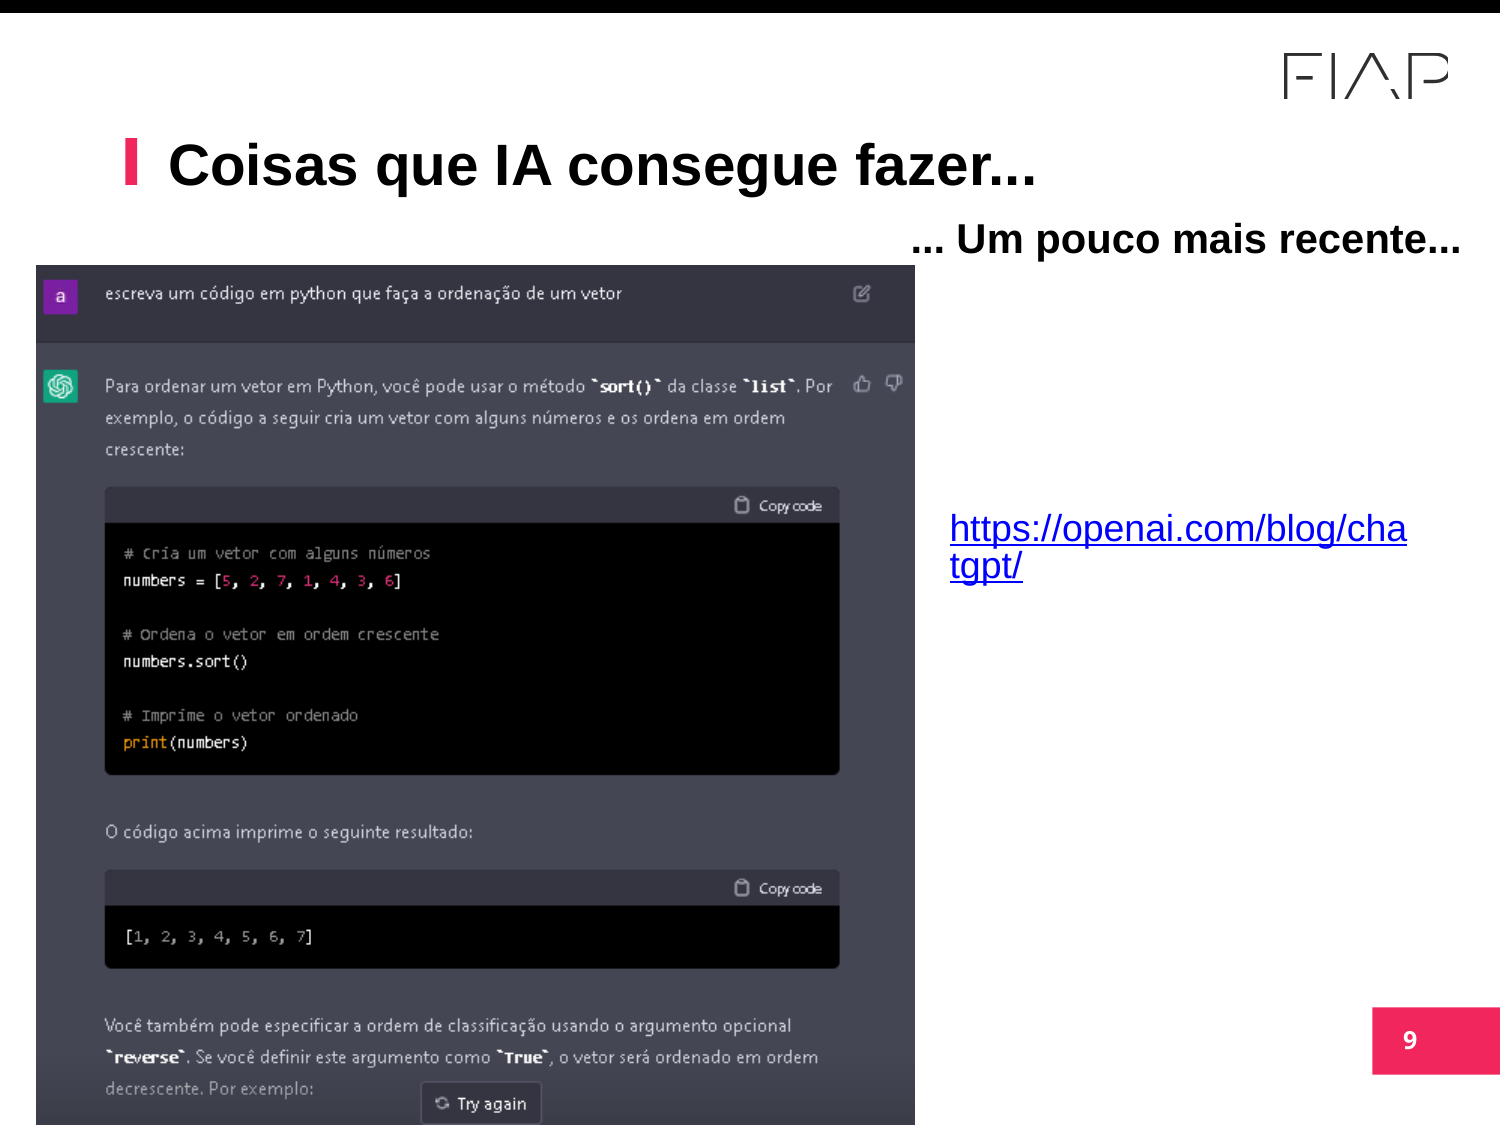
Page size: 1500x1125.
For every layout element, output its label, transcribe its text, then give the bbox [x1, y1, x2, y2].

picture [1284, 53, 1448, 99]
text_box ... Um pouco mais recente... [895, 188, 1500, 285]
title Coisas que IA consegue fazer... [153, 114, 1375, 211]
text_box https://openai.com/blog/chatgpt/ [934, 496, 1428, 602]
picture [36, 264, 915, 1125]
